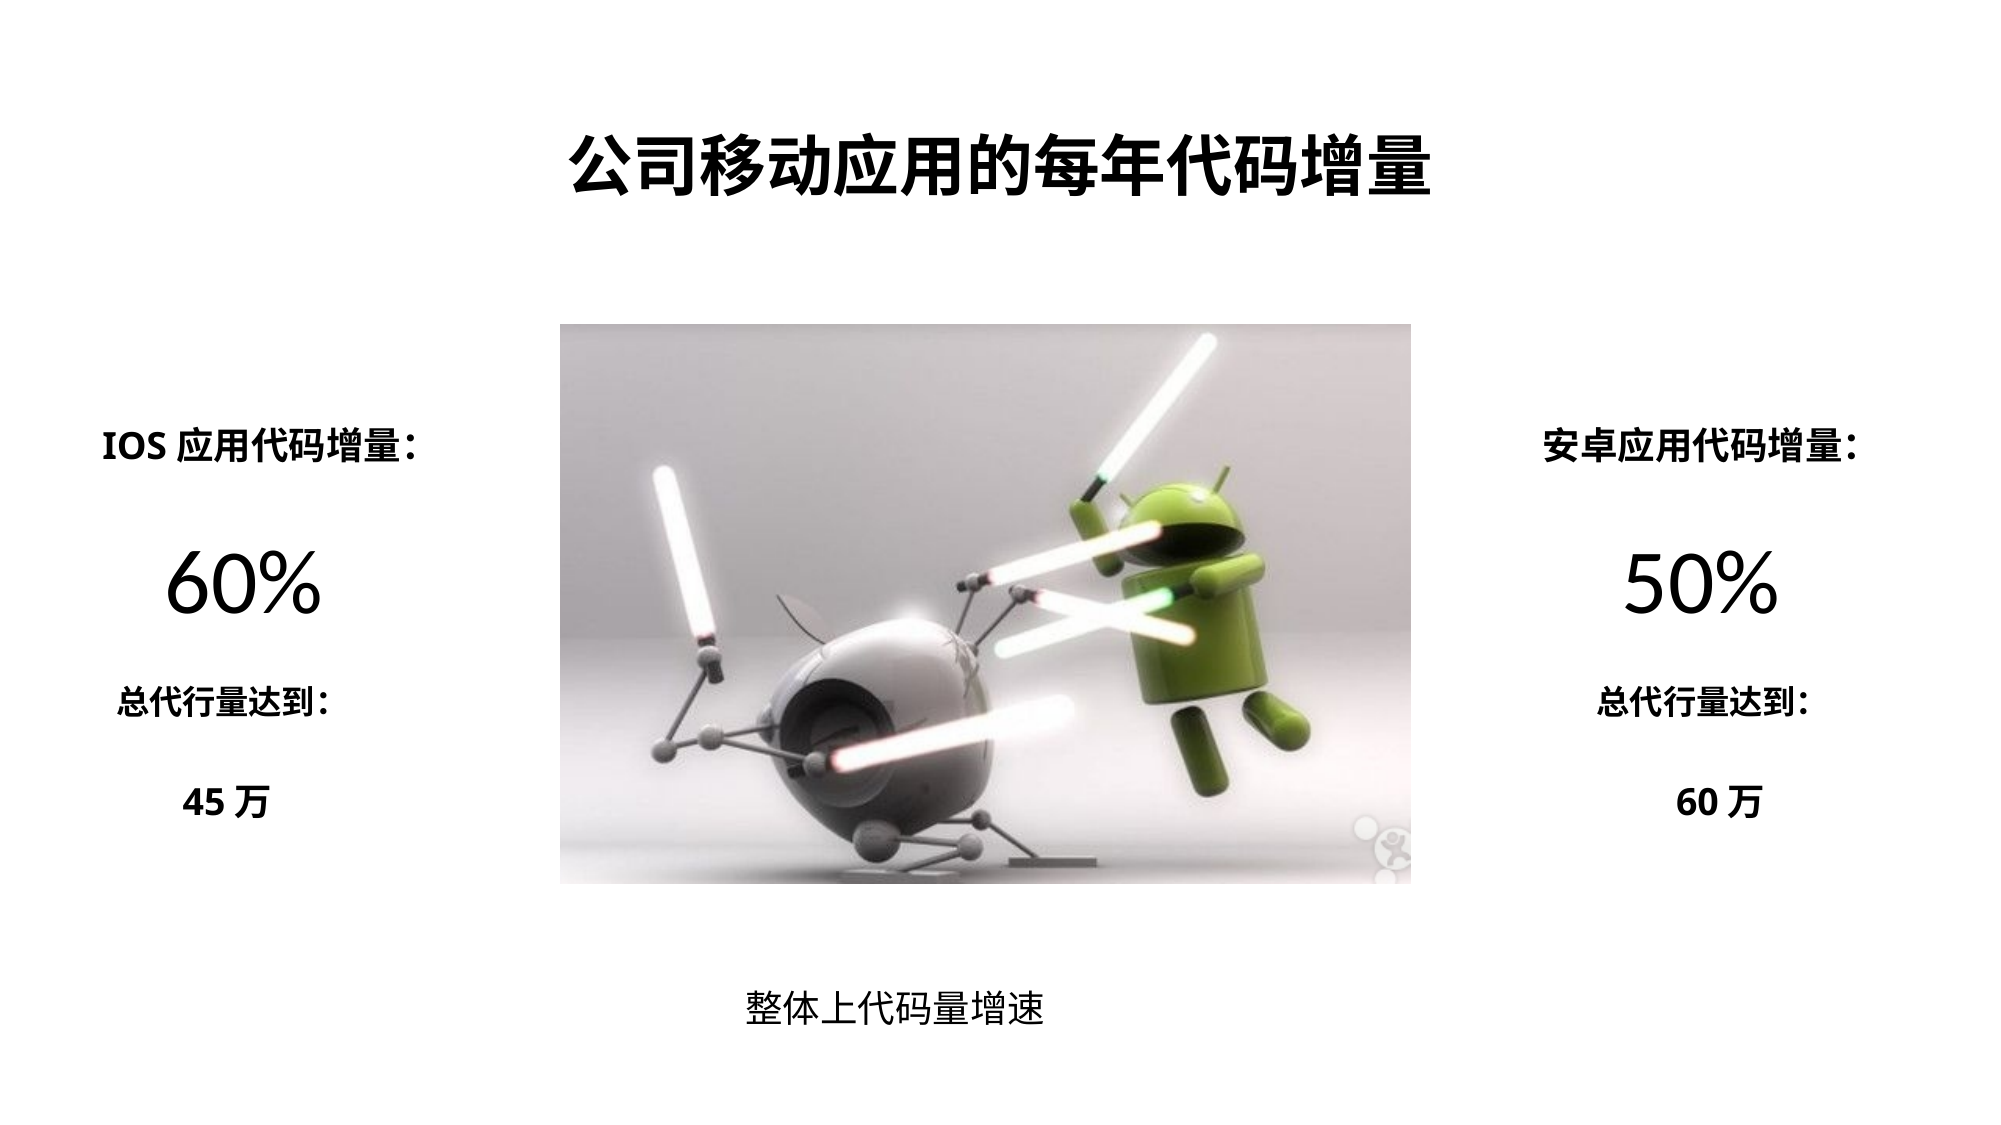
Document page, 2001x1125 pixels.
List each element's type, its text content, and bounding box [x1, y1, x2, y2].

text_box 总代行量达到： [101, 674, 395, 730]
text_box 60% [149, 514, 342, 640]
text_box 总代行量达到： [1581, 674, 1875, 730]
text_box 50% [1606, 514, 1799, 640]
text_box IOS应用代码增量： [87, 415, 468, 475]
title 公司移动应用的每年代码增量 [137, 59, 1863, 278]
picture [560, 324, 1411, 884]
text_box 整体上代码量增速 [730, 977, 1335, 1038]
text_box 安卓应用代码增量： [1527, 415, 1909, 475]
text_box 45万 [76, 770, 369, 831]
text_box 60万 [1569, 770, 1863, 831]
